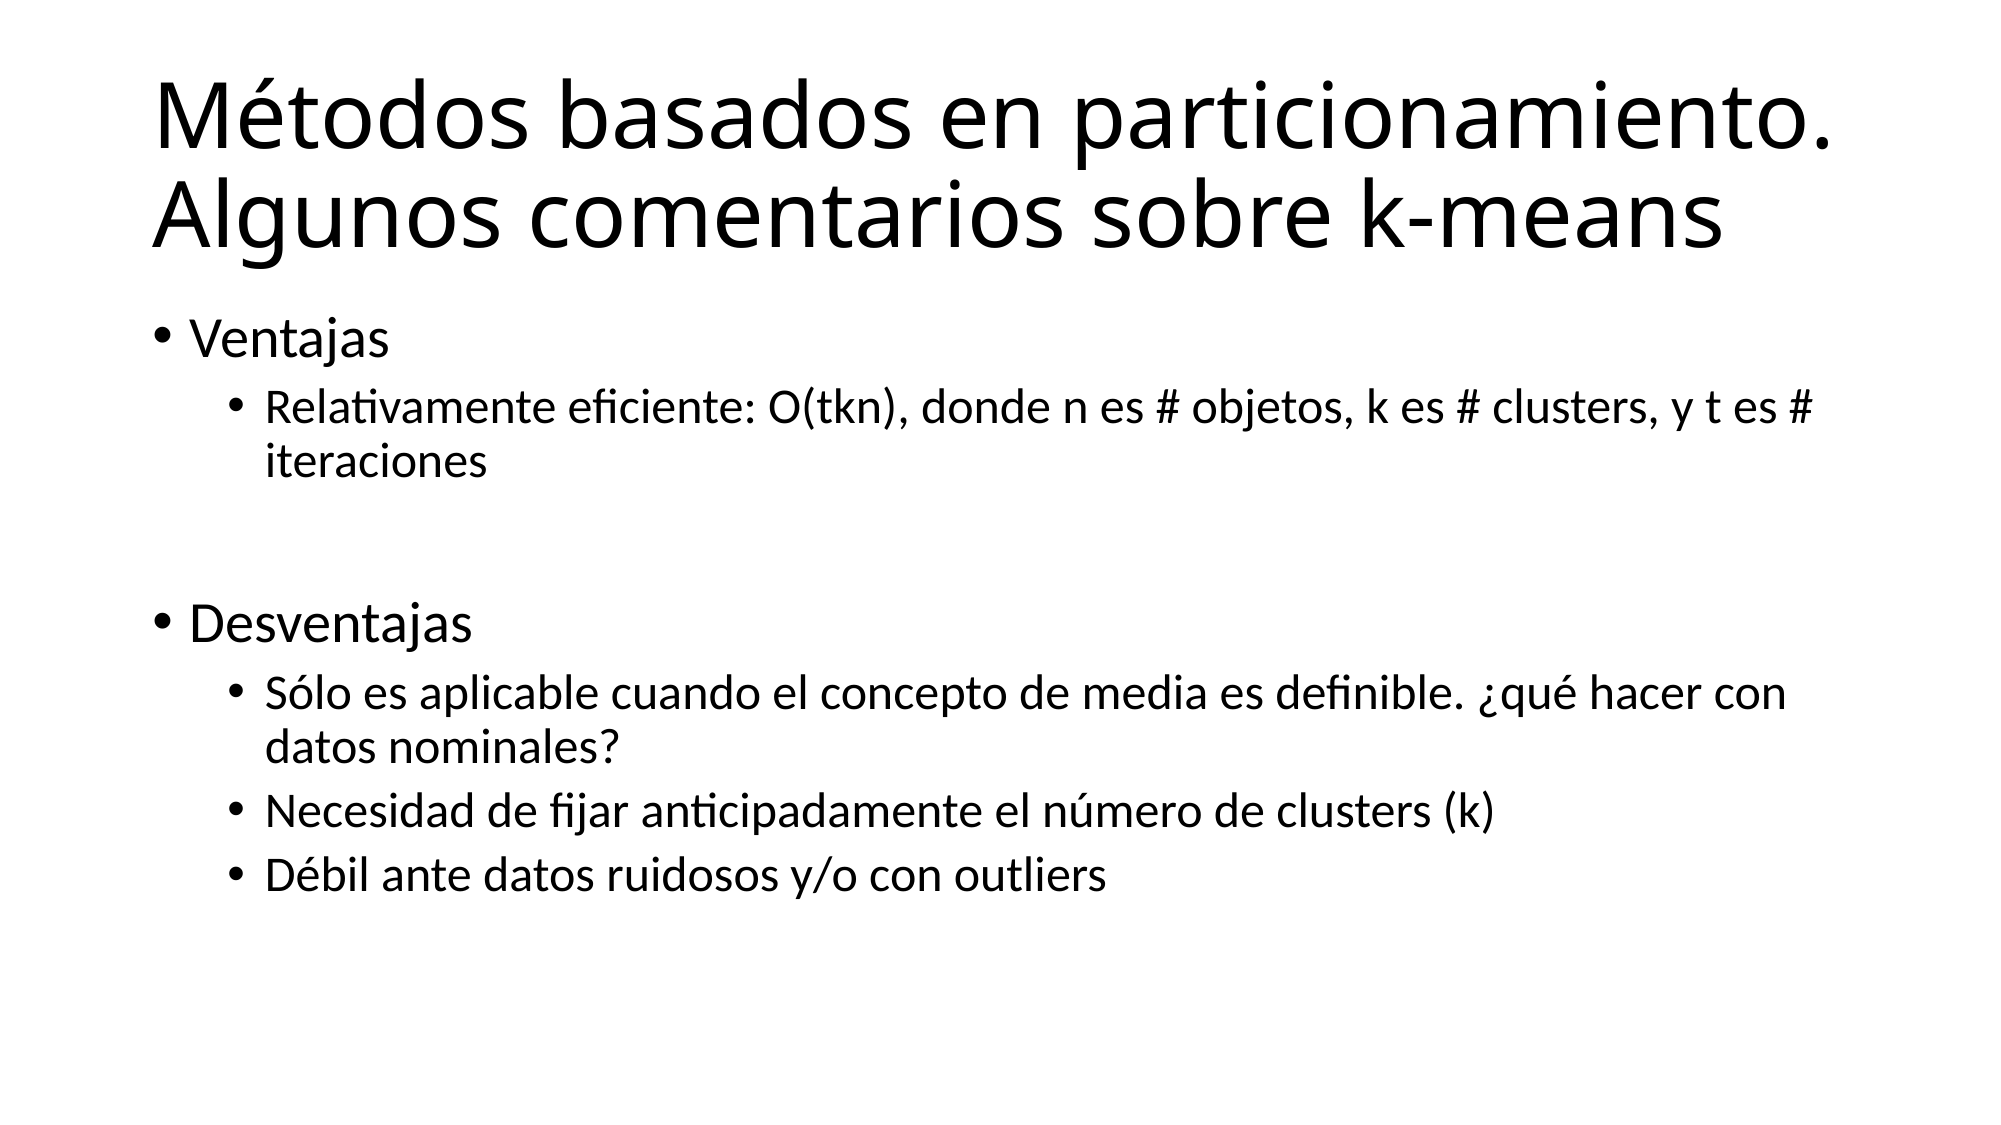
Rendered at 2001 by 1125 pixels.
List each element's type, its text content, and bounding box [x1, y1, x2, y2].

list Ventajas Relativamente eficiente: O(tkn), donde n es # objetos, k es # clusters, y t es # iteraciones Desventajas Sólo es aplicable cuando el concepto de media es definible. ¿qué hacer con datos nominales? Necesidad de fijar anticipadamente el número de clusters (k) Débil ante datos ruidosos y/o con outliers [137, 299, 1863, 1014]
title Métodos basados en particionamiento. Algunos comentarios sobre k-means [137, 59, 1863, 278]
